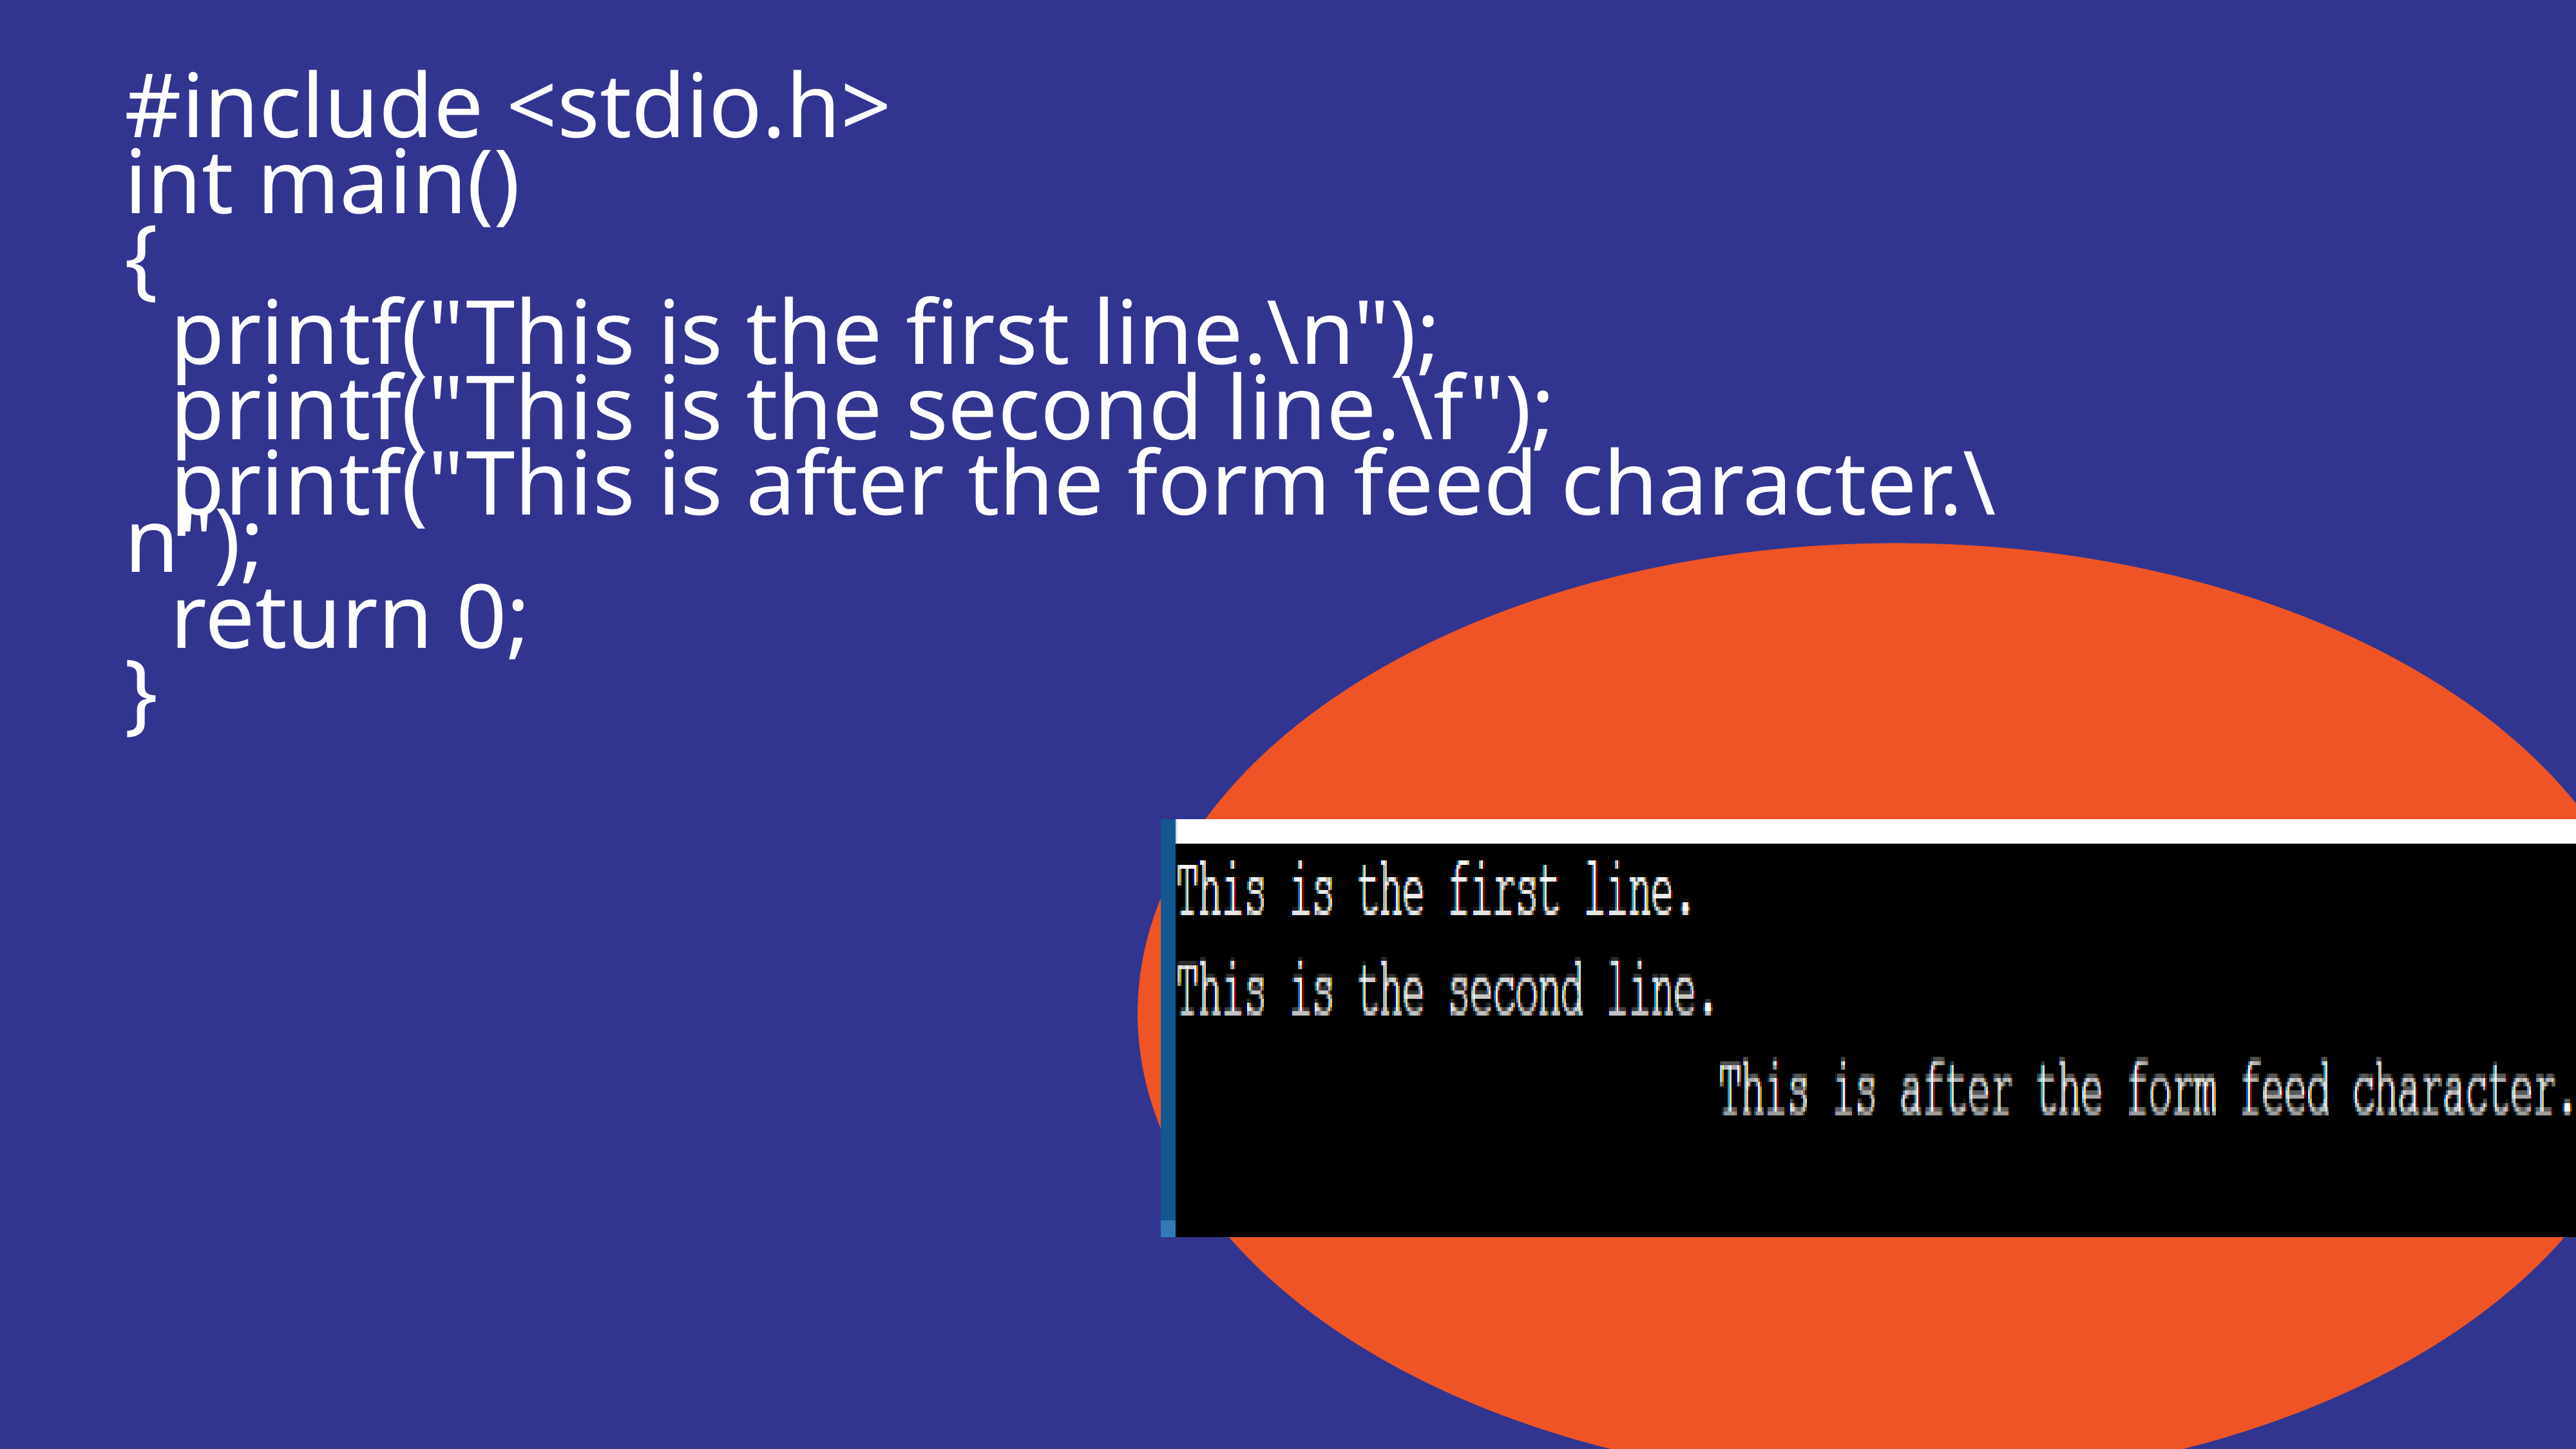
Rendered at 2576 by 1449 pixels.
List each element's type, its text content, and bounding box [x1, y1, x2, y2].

picture [1161, 819, 2576, 1237]
text_box [1137, 896, 1161, 1131]
text_box [1228, 1237, 2566, 1449]
text_box #include <stdio.h> int main() { printf("This is the first line.\n"); printf("This is the second line.\f"); printf("This is after the form feed character.\n"); return 0; } [101, 86, 2094, 753]
text_box [0, 0, 2576, 1449]
text_box [1205, 558, 2576, 819]
